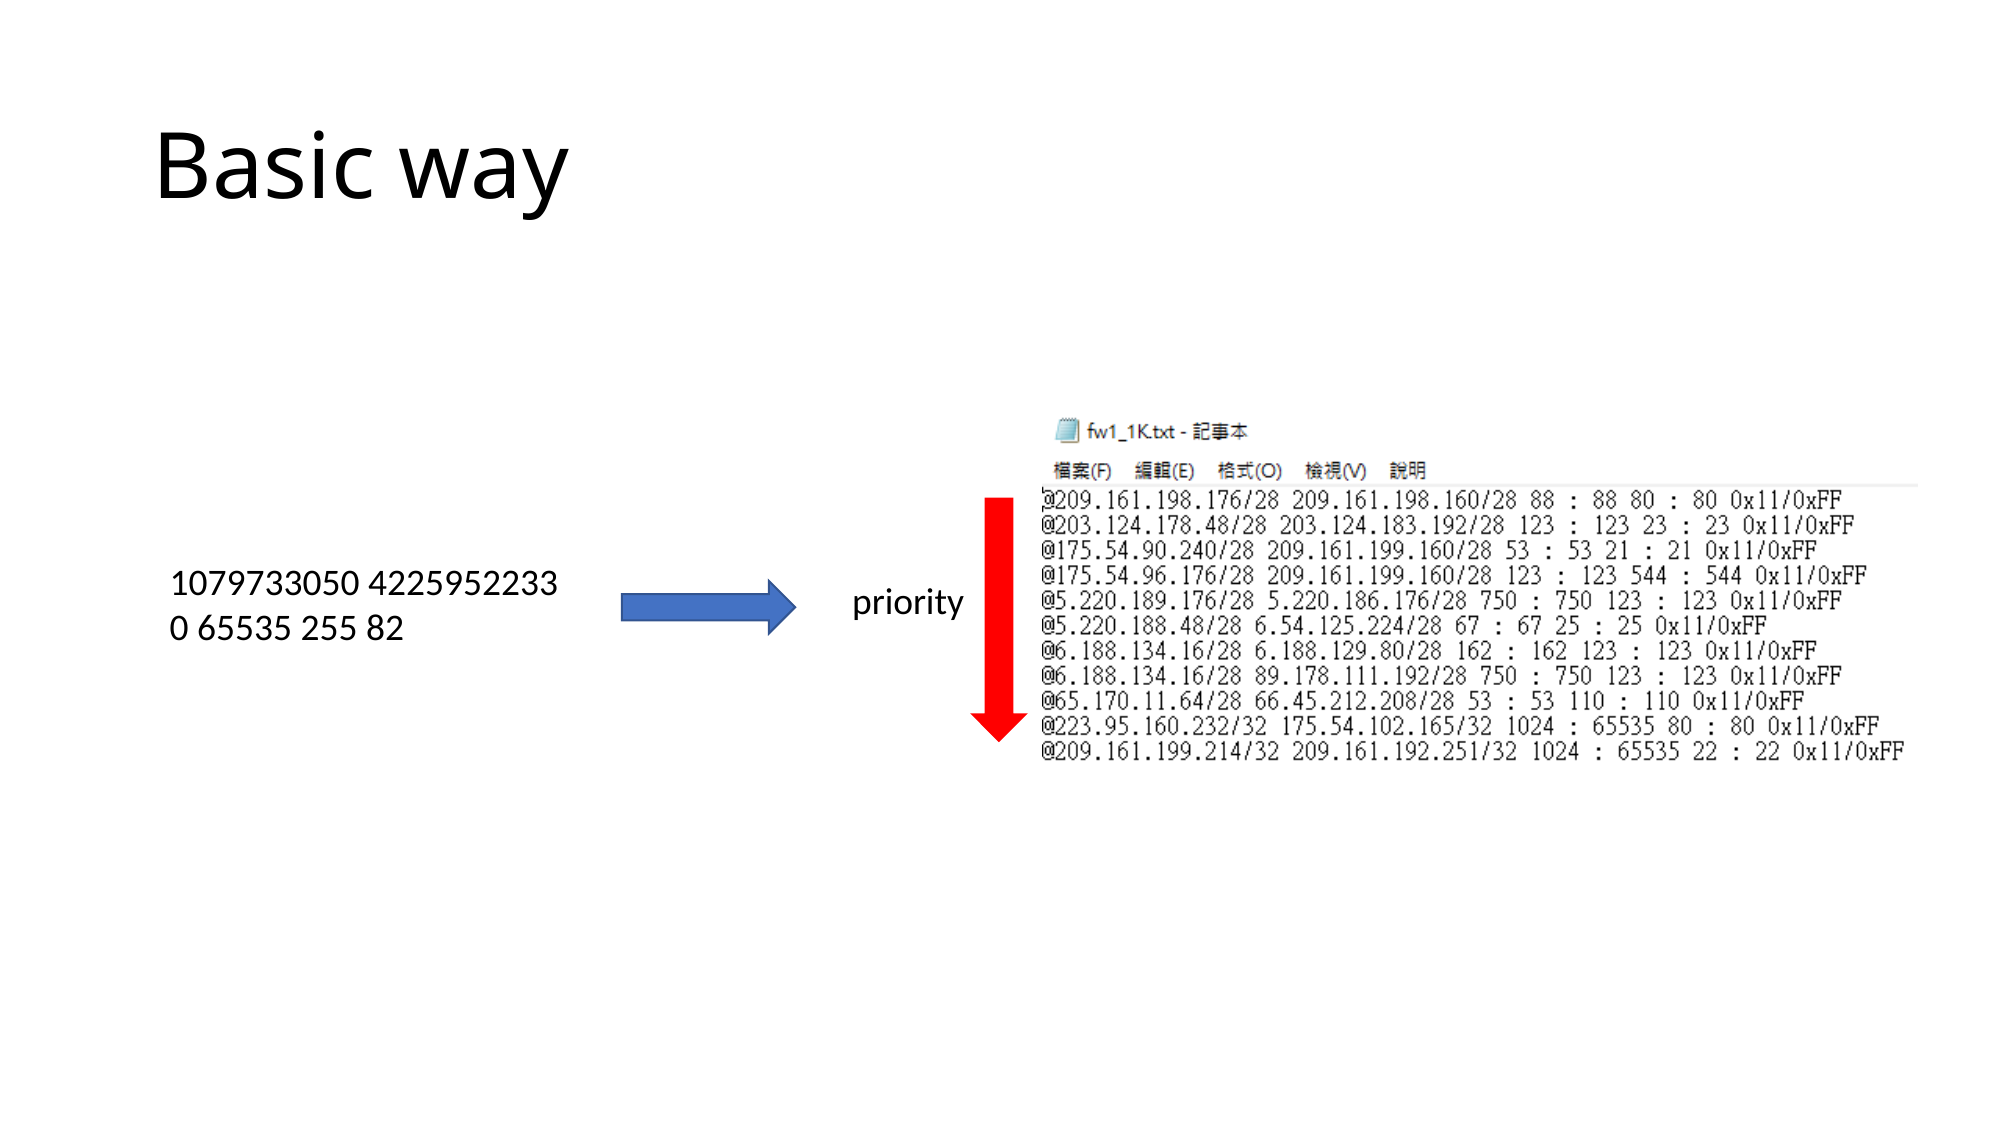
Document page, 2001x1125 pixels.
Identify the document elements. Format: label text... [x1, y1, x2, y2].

text_box priority [837, 569, 988, 630]
text_box [967, 496, 1031, 744]
picture [1042, 415, 1918, 765]
title Basic way [137, 59, 1863, 278]
text_box 1079733050 4225952233 0 65535 255 82 [154, 550, 592, 655]
text_box [620, 578, 797, 636]
